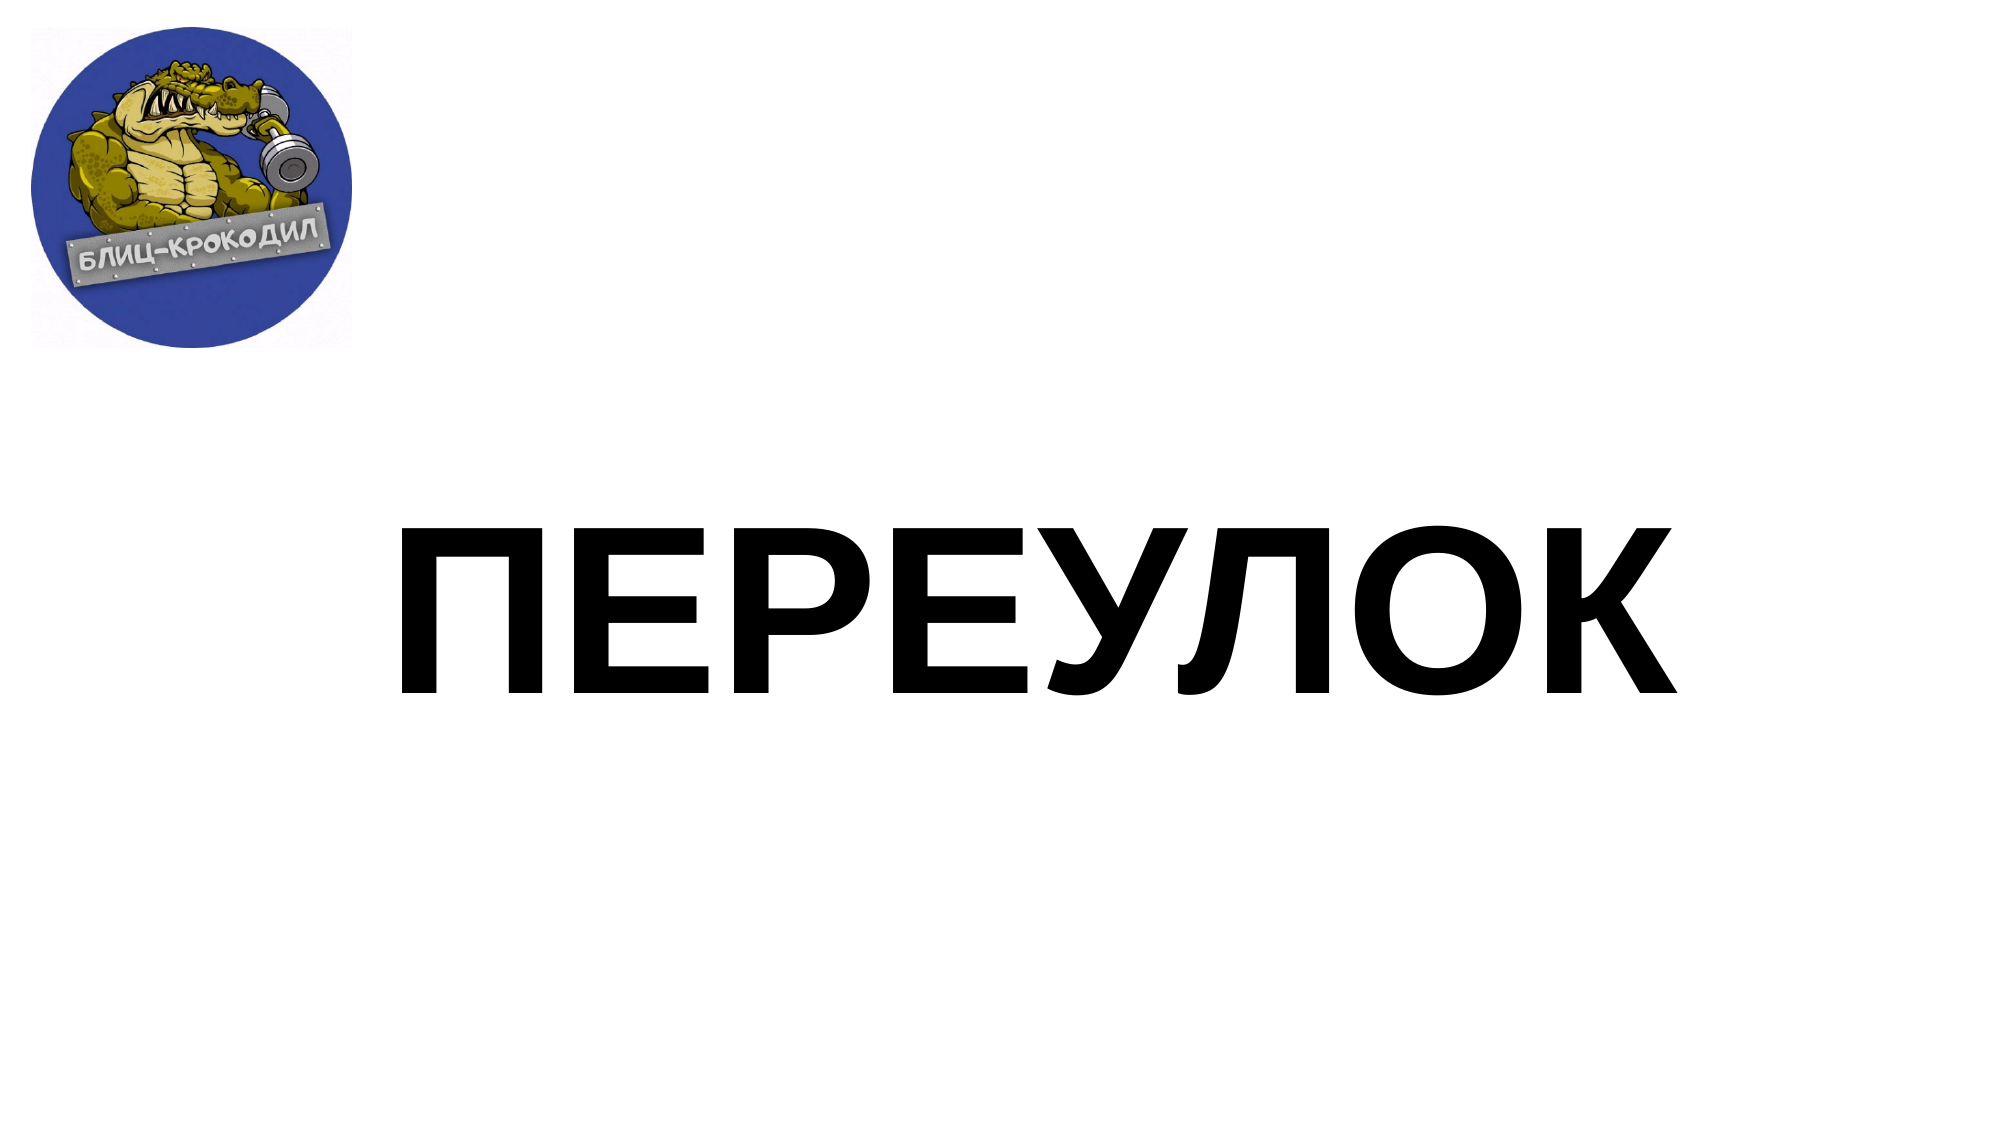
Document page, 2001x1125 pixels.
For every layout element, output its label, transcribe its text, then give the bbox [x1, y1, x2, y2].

title ПЕРЕУЛОК [282, 361, 1783, 754]
picture [31, 27, 352, 348]
